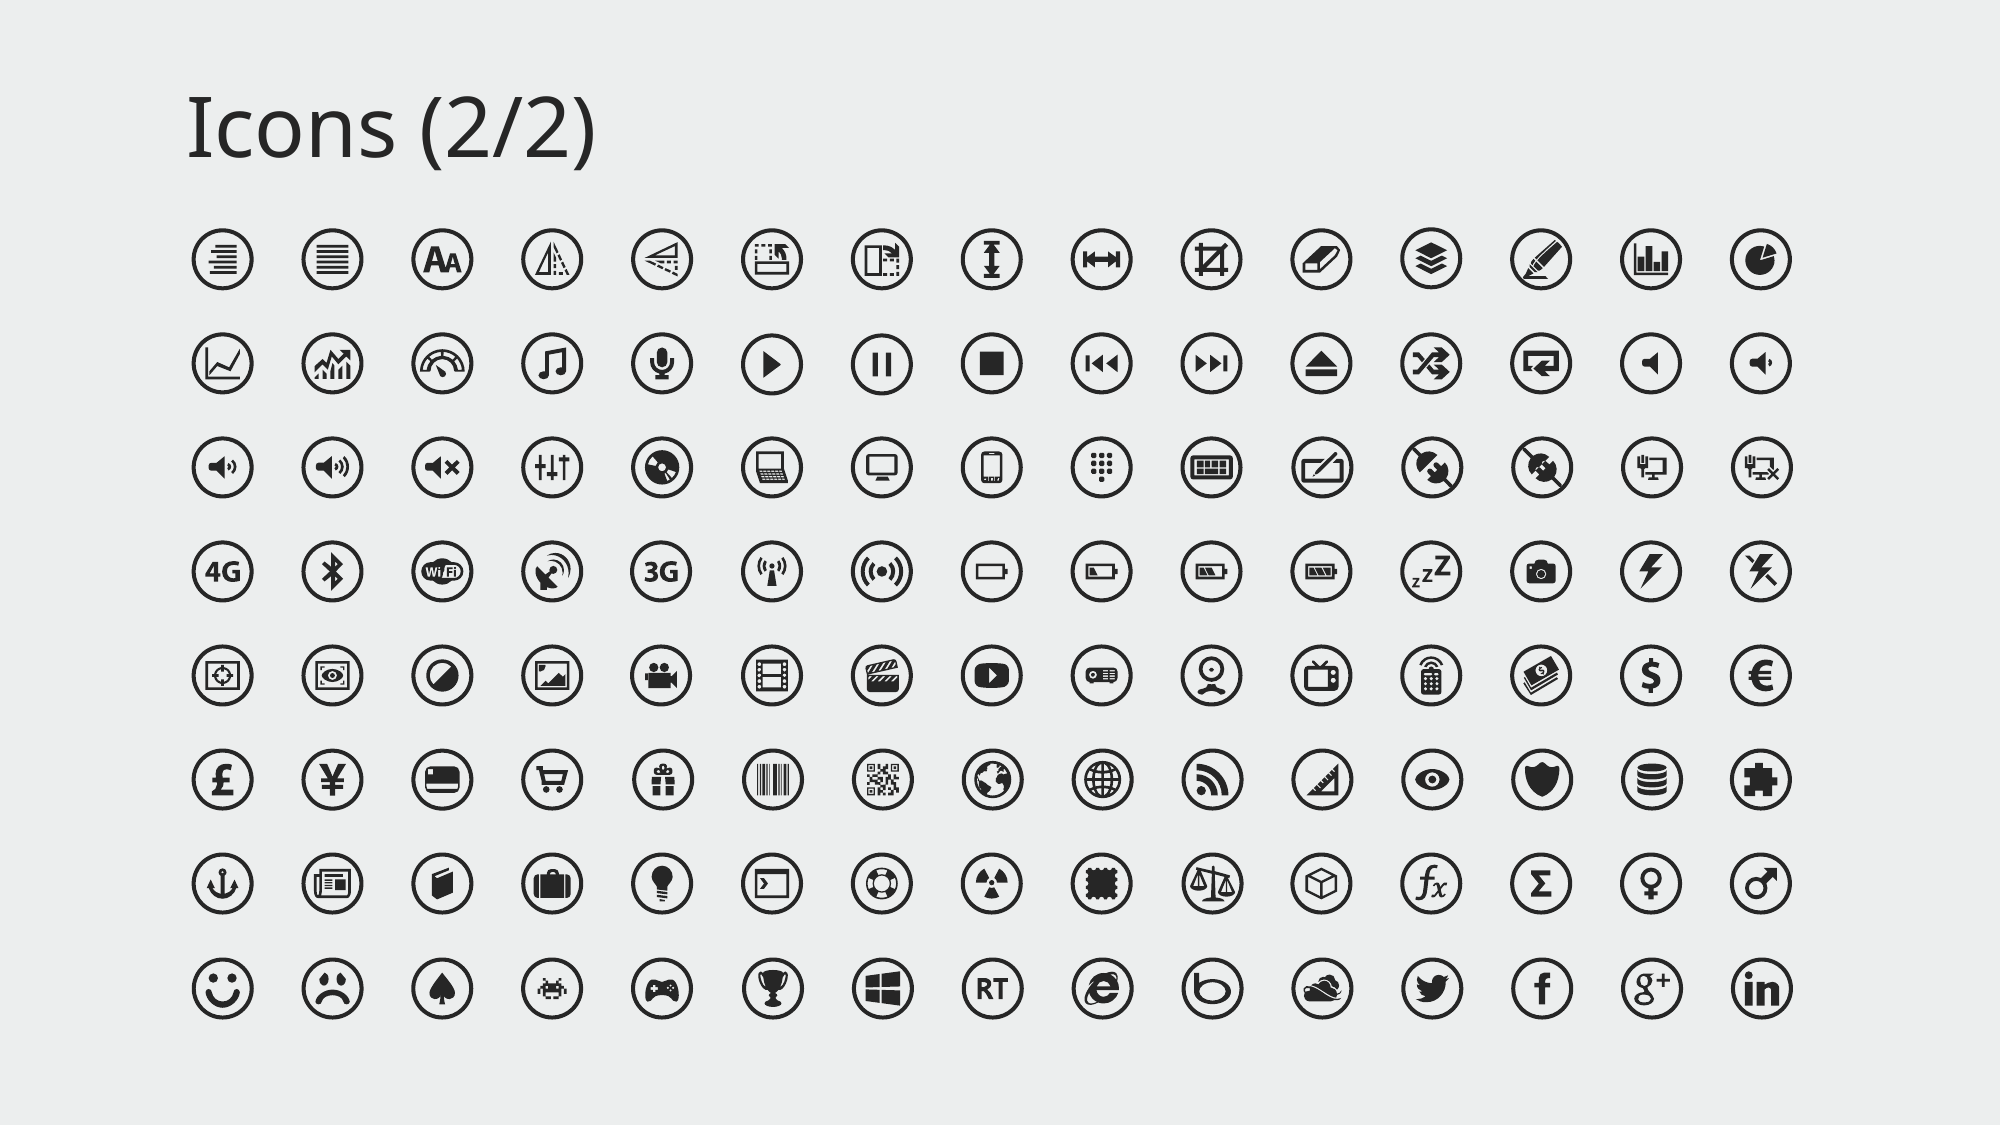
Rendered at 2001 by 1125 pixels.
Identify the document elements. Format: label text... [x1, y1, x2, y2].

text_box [741, 748, 805, 811]
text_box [850, 540, 913, 603]
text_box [301, 957, 364, 1020]
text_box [1400, 332, 1463, 395]
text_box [1291, 957, 1354, 1020]
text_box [631, 436, 694, 499]
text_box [740, 852, 804, 915]
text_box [1180, 228, 1243, 291]
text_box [411, 540, 474, 603]
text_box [632, 748, 695, 811]
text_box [1511, 748, 1574, 811]
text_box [301, 748, 364, 811]
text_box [1620, 644, 1683, 707]
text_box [1729, 540, 1792, 603]
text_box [961, 957, 1024, 1020]
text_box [411, 332, 474, 395]
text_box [740, 228, 804, 291]
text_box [1290, 540, 1353, 603]
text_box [1511, 957, 1574, 1020]
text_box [301, 644, 364, 707]
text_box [521, 957, 584, 1020]
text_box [1181, 957, 1244, 1020]
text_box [960, 540, 1023, 603]
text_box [1181, 852, 1244, 915]
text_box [960, 436, 1023, 499]
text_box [740, 436, 804, 499]
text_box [1291, 748, 1354, 811]
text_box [1621, 748, 1684, 811]
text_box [411, 436, 474, 499]
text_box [1291, 436, 1354, 499]
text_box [1400, 540, 1463, 603]
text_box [1290, 228, 1353, 291]
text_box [1401, 748, 1464, 811]
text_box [1180, 436, 1243, 499]
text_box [411, 748, 474, 811]
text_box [1620, 228, 1683, 291]
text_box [191, 436, 254, 499]
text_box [1070, 436, 1133, 499]
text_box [960, 332, 1023, 395]
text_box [1180, 540, 1243, 603]
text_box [631, 852, 694, 915]
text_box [1620, 540, 1683, 603]
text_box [1510, 852, 1573, 915]
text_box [1510, 332, 1573, 395]
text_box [960, 852, 1023, 915]
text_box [1729, 748, 1792, 811]
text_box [301, 436, 364, 499]
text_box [301, 852, 364, 915]
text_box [411, 852, 474, 915]
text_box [740, 540, 804, 603]
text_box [1620, 332, 1683, 395]
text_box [740, 644, 804, 707]
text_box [521, 436, 584, 499]
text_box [1730, 436, 1793, 499]
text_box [631, 332, 694, 395]
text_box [1510, 228, 1573, 291]
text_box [301, 540, 364, 603]
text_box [1290, 332, 1353, 395]
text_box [630, 540, 693, 603]
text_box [411, 957, 474, 1020]
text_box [1729, 228, 1792, 291]
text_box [1510, 540, 1573, 603]
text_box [191, 228, 254, 291]
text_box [521, 644, 584, 707]
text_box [630, 957, 693, 1020]
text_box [1290, 644, 1353, 707]
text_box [1401, 436, 1464, 499]
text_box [1511, 436, 1574, 499]
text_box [960, 228, 1023, 291]
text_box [1181, 748, 1244, 811]
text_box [191, 332, 254, 395]
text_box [191, 540, 254, 603]
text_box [1401, 957, 1464, 1020]
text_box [1400, 852, 1463, 915]
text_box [521, 540, 584, 603]
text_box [521, 228, 584, 291]
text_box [1729, 332, 1792, 395]
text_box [851, 748, 914, 811]
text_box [850, 228, 913, 291]
title Icons (2/2) [171, 65, 1863, 183]
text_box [850, 436, 913, 499]
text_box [1071, 957, 1134, 1020]
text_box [411, 228, 474, 291]
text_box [1070, 540, 1133, 603]
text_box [1290, 852, 1353, 915]
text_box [1729, 644, 1792, 707]
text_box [411, 644, 474, 707]
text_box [960, 644, 1023, 707]
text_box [191, 644, 254, 707]
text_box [961, 748, 1024, 811]
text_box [521, 852, 584, 915]
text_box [1070, 228, 1133, 291]
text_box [741, 957, 805, 1020]
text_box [850, 644, 913, 707]
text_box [1400, 227, 1463, 290]
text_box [301, 332, 364, 395]
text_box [1510, 644, 1573, 707]
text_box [191, 852, 254, 915]
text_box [1071, 748, 1134, 811]
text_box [740, 333, 804, 396]
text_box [630, 644, 693, 707]
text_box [850, 333, 913, 396]
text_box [1400, 644, 1463, 707]
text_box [1070, 852, 1133, 915]
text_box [1070, 332, 1133, 395]
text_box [191, 957, 254, 1020]
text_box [1070, 644, 1133, 707]
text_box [1180, 644, 1243, 707]
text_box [1729, 852, 1792, 915]
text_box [191, 748, 254, 811]
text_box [631, 228, 694, 291]
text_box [521, 748, 584, 811]
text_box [1730, 957, 1793, 1020]
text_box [851, 957, 914, 1020]
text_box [1621, 436, 1684, 499]
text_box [301, 228, 364, 291]
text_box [521, 332, 584, 395]
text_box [850, 852, 913, 915]
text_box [1621, 957, 1684, 1020]
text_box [1180, 332, 1243, 395]
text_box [1620, 852, 1683, 915]
